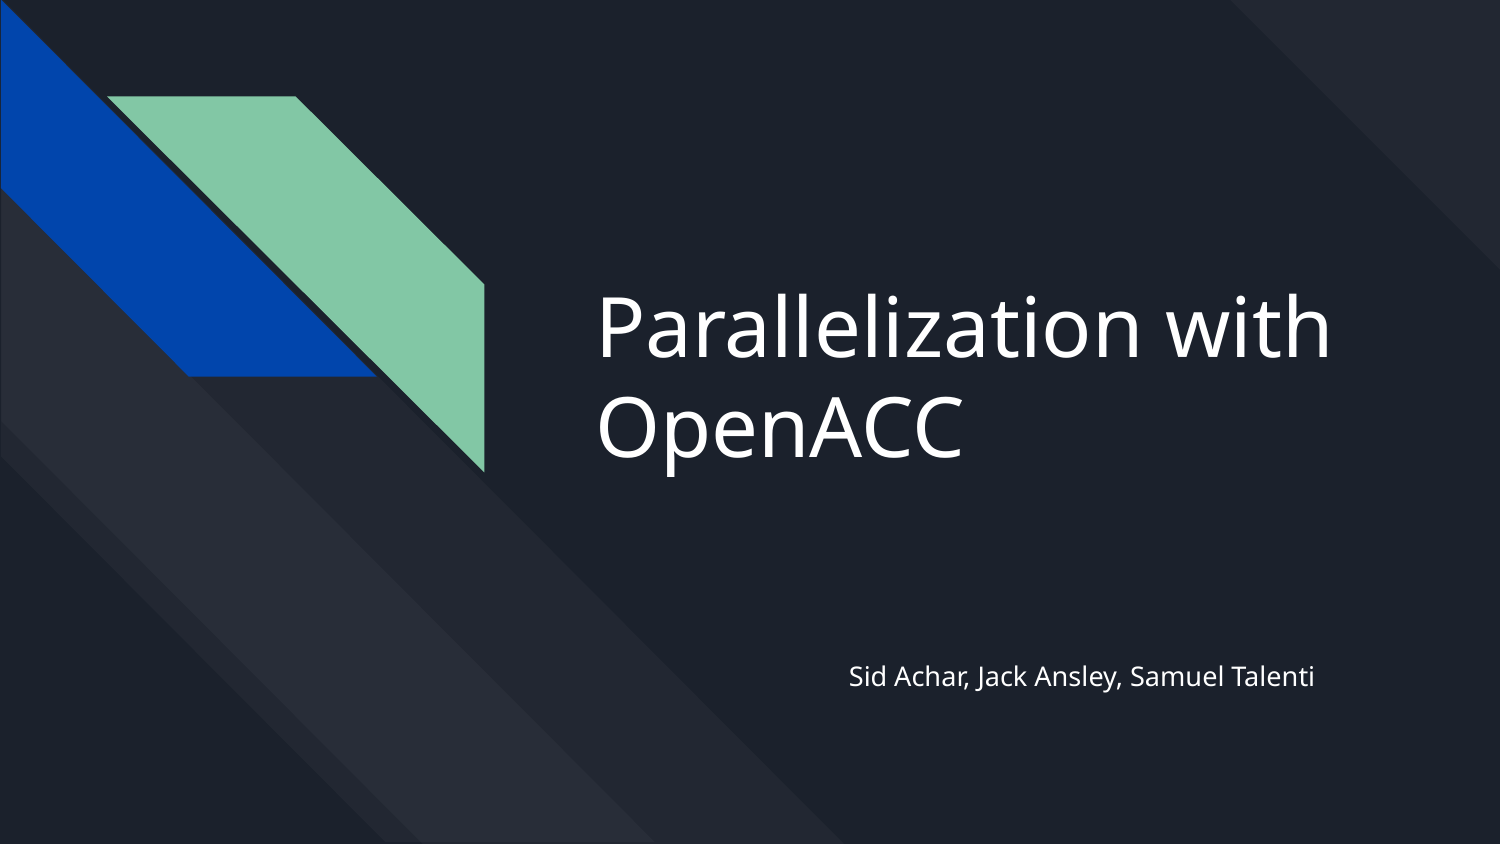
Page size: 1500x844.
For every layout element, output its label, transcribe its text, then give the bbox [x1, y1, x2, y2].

subtitle Sid Achar, Jack Ansley, Samuel Talenti [833, 643, 1404, 727]
title Parallelization with OpenACC [580, 258, 1404, 518]
